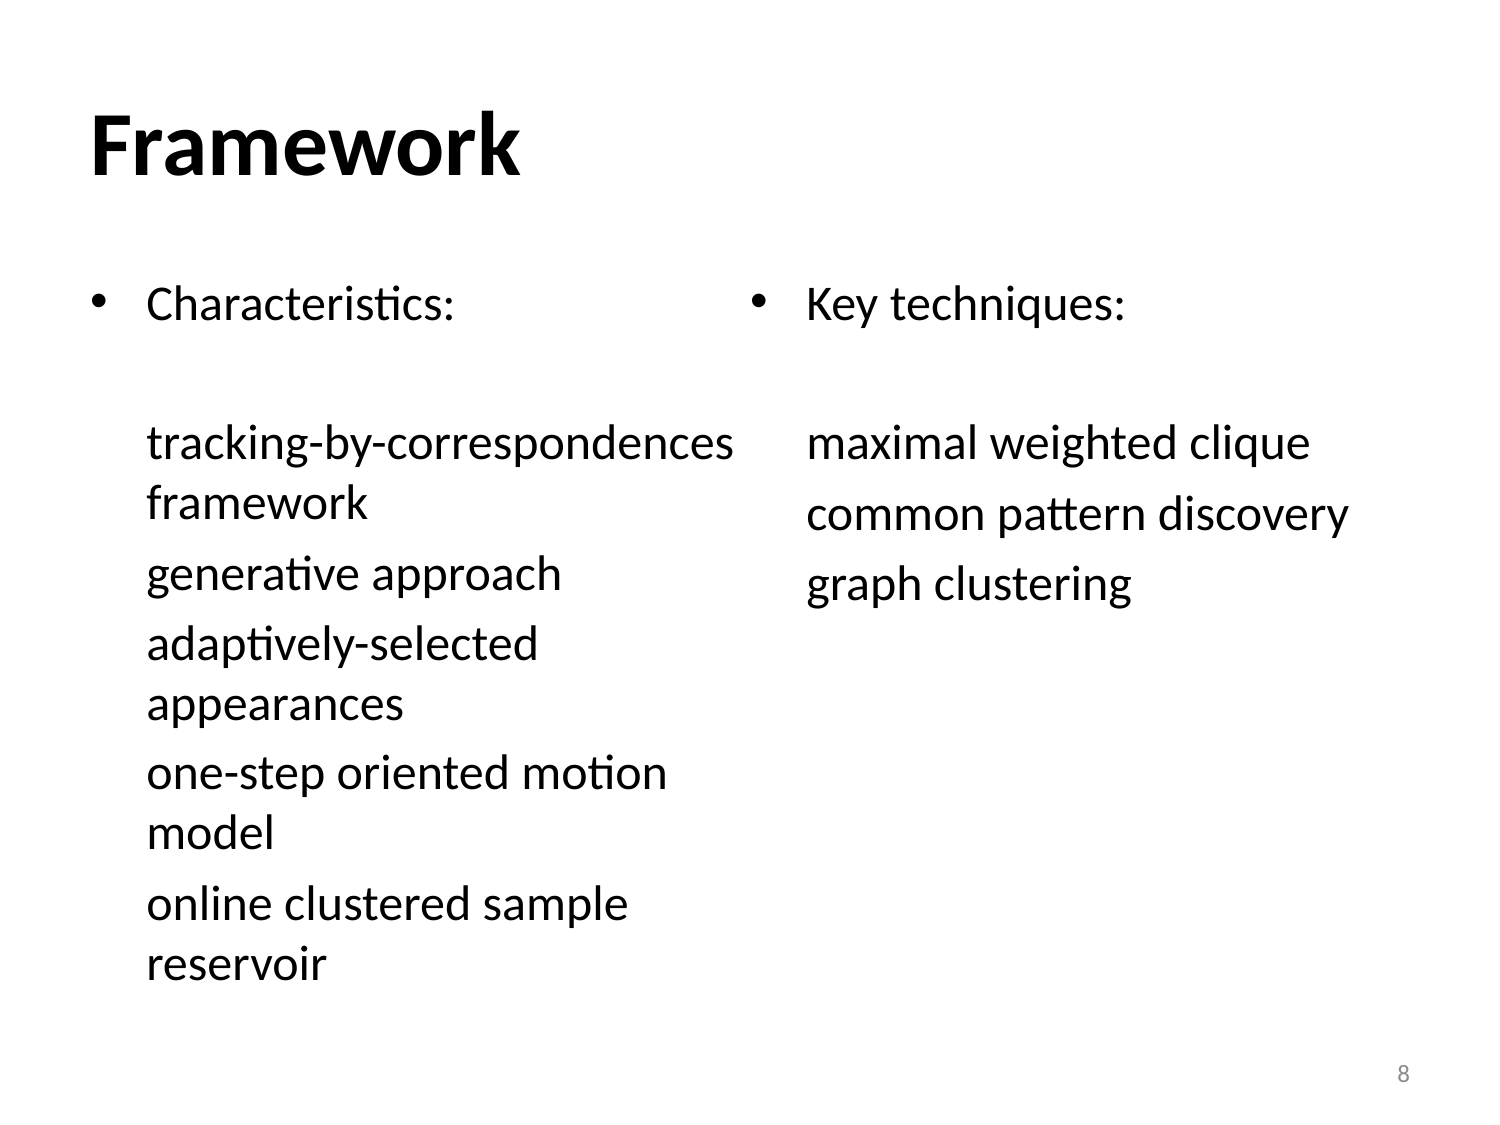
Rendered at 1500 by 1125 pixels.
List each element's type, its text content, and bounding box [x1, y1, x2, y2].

title Framework [75, 45, 1425, 233]
list Characteristics: tracking-by-correspondences framework generative approach adaptively-selected appearances one-step oriented motion model online clustered sample reservoir Key techniques: maximal weighted clique common pattern discovery graph clustering [75, 262, 1425, 1047]
slide_number 8 [1074, 1042, 1425, 1103]
